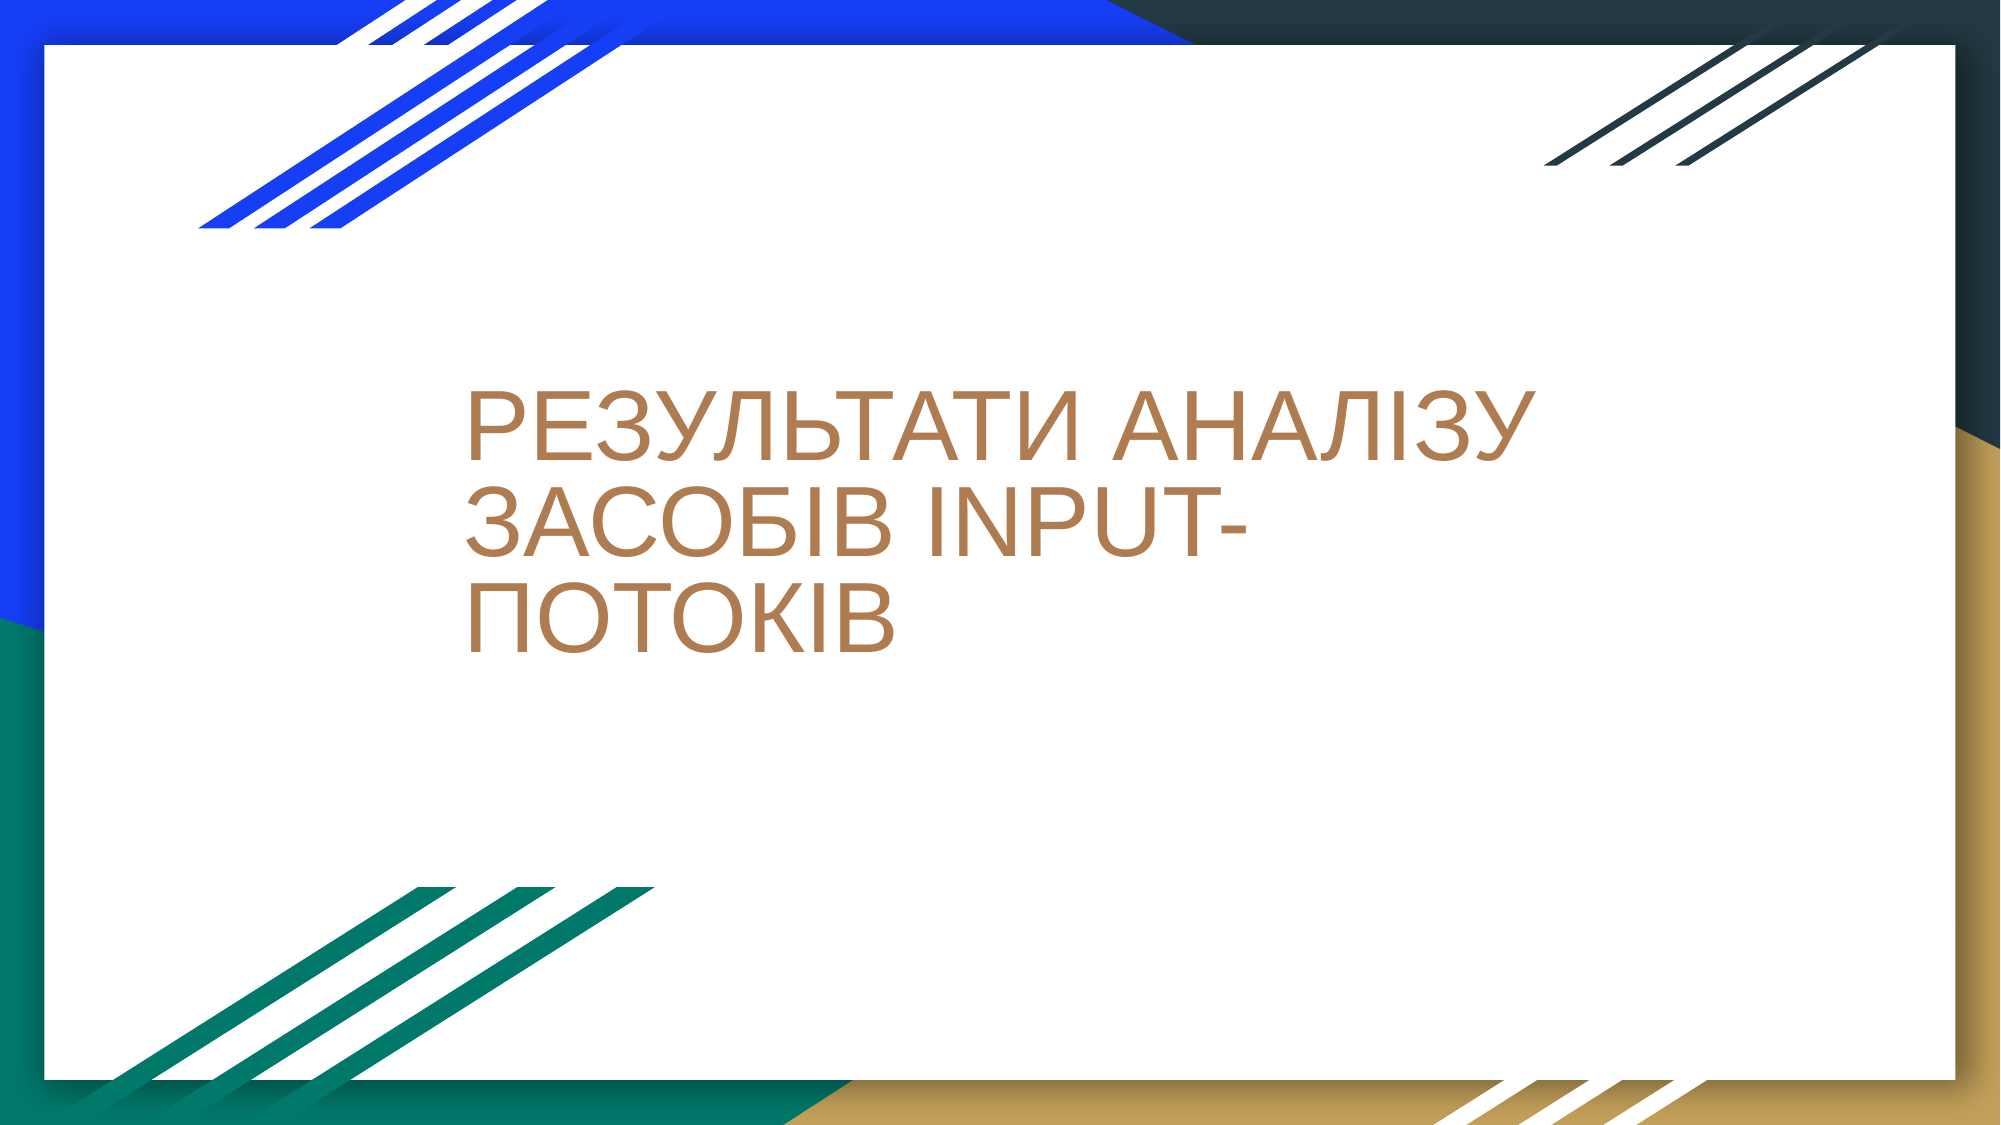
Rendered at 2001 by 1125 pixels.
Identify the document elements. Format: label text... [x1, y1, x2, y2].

title РЕЗУЛЬТАТИ АНАЛІЗУ ЗАСОБІВ INPUT-ПОТОКІВ [448, 311, 1621, 680]
